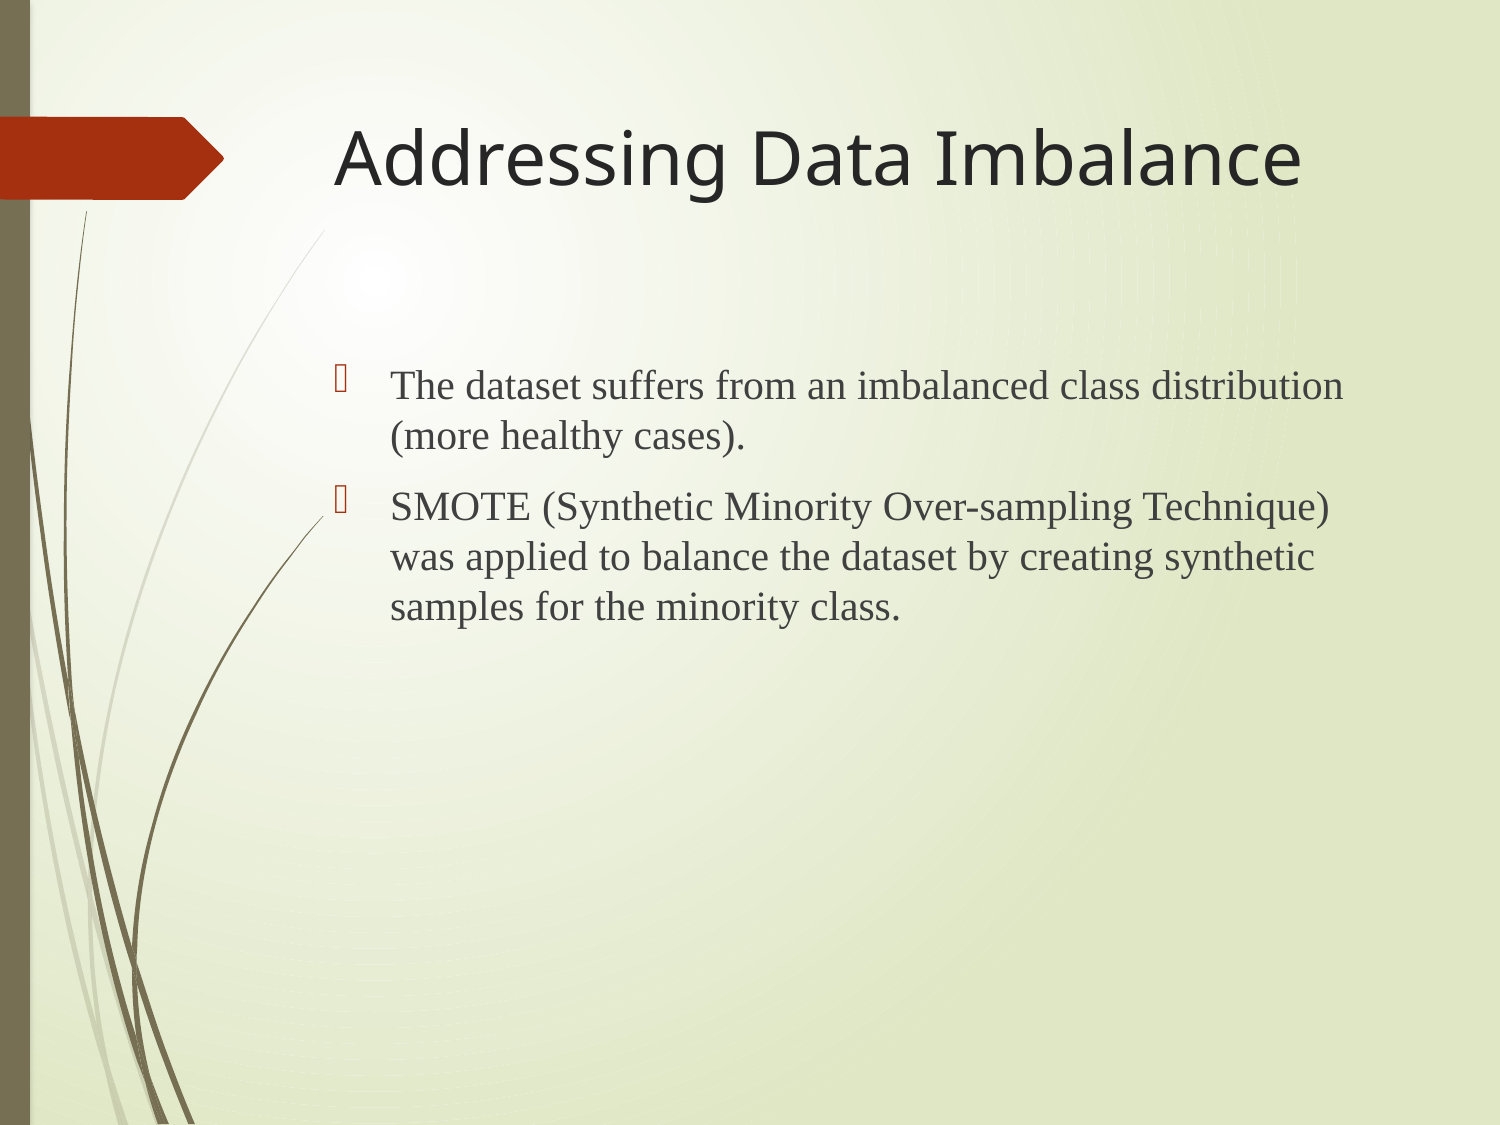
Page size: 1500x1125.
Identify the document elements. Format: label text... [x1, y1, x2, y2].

title Addressing Data Imbalance [319, 102, 1400, 313]
list The dataset suffers from an imbalanced class distribution (more healthy cases). SMOTE (Synthetic Minority Over-sampling Technique) was applied to balance the dataset by creating synthetic samples for the minority class. [318, 350, 1400, 970]
